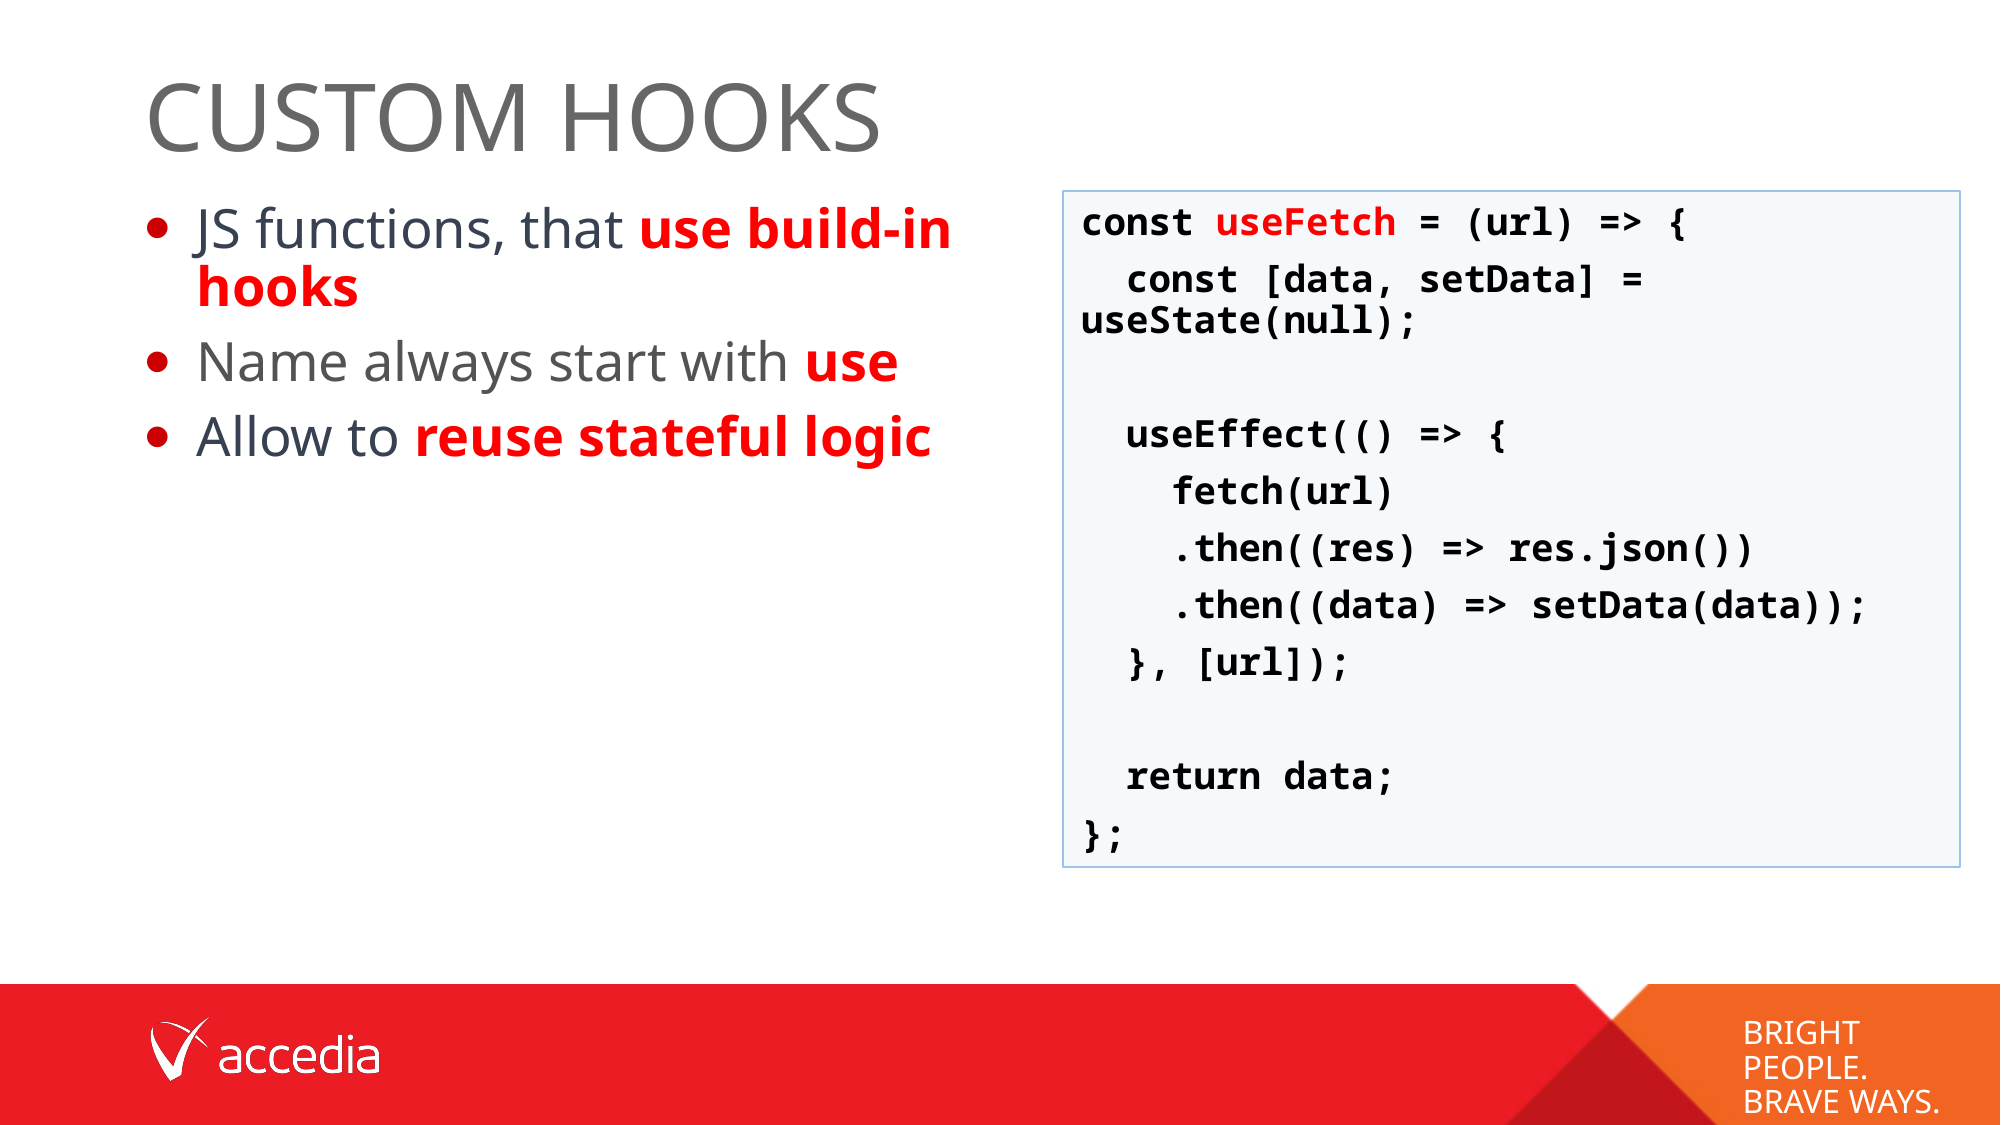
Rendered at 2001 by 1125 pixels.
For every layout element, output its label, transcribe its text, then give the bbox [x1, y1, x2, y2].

text_box const useFetch = (url) => { const [data, setData] = useState(null); useEffect(() => { fetch(url) .then((res) => res.json()) .then((data) => setData(data)); }, [url]); return data; }; [1063, 191, 1960, 867]
list JS functions, that use build-in hooks Name always start with use Allow to reuse stateful logic [136, 193, 1035, 909]
picture [0, 984, 2000, 1125]
title Custom hooks [136, 46, 1863, 195]
